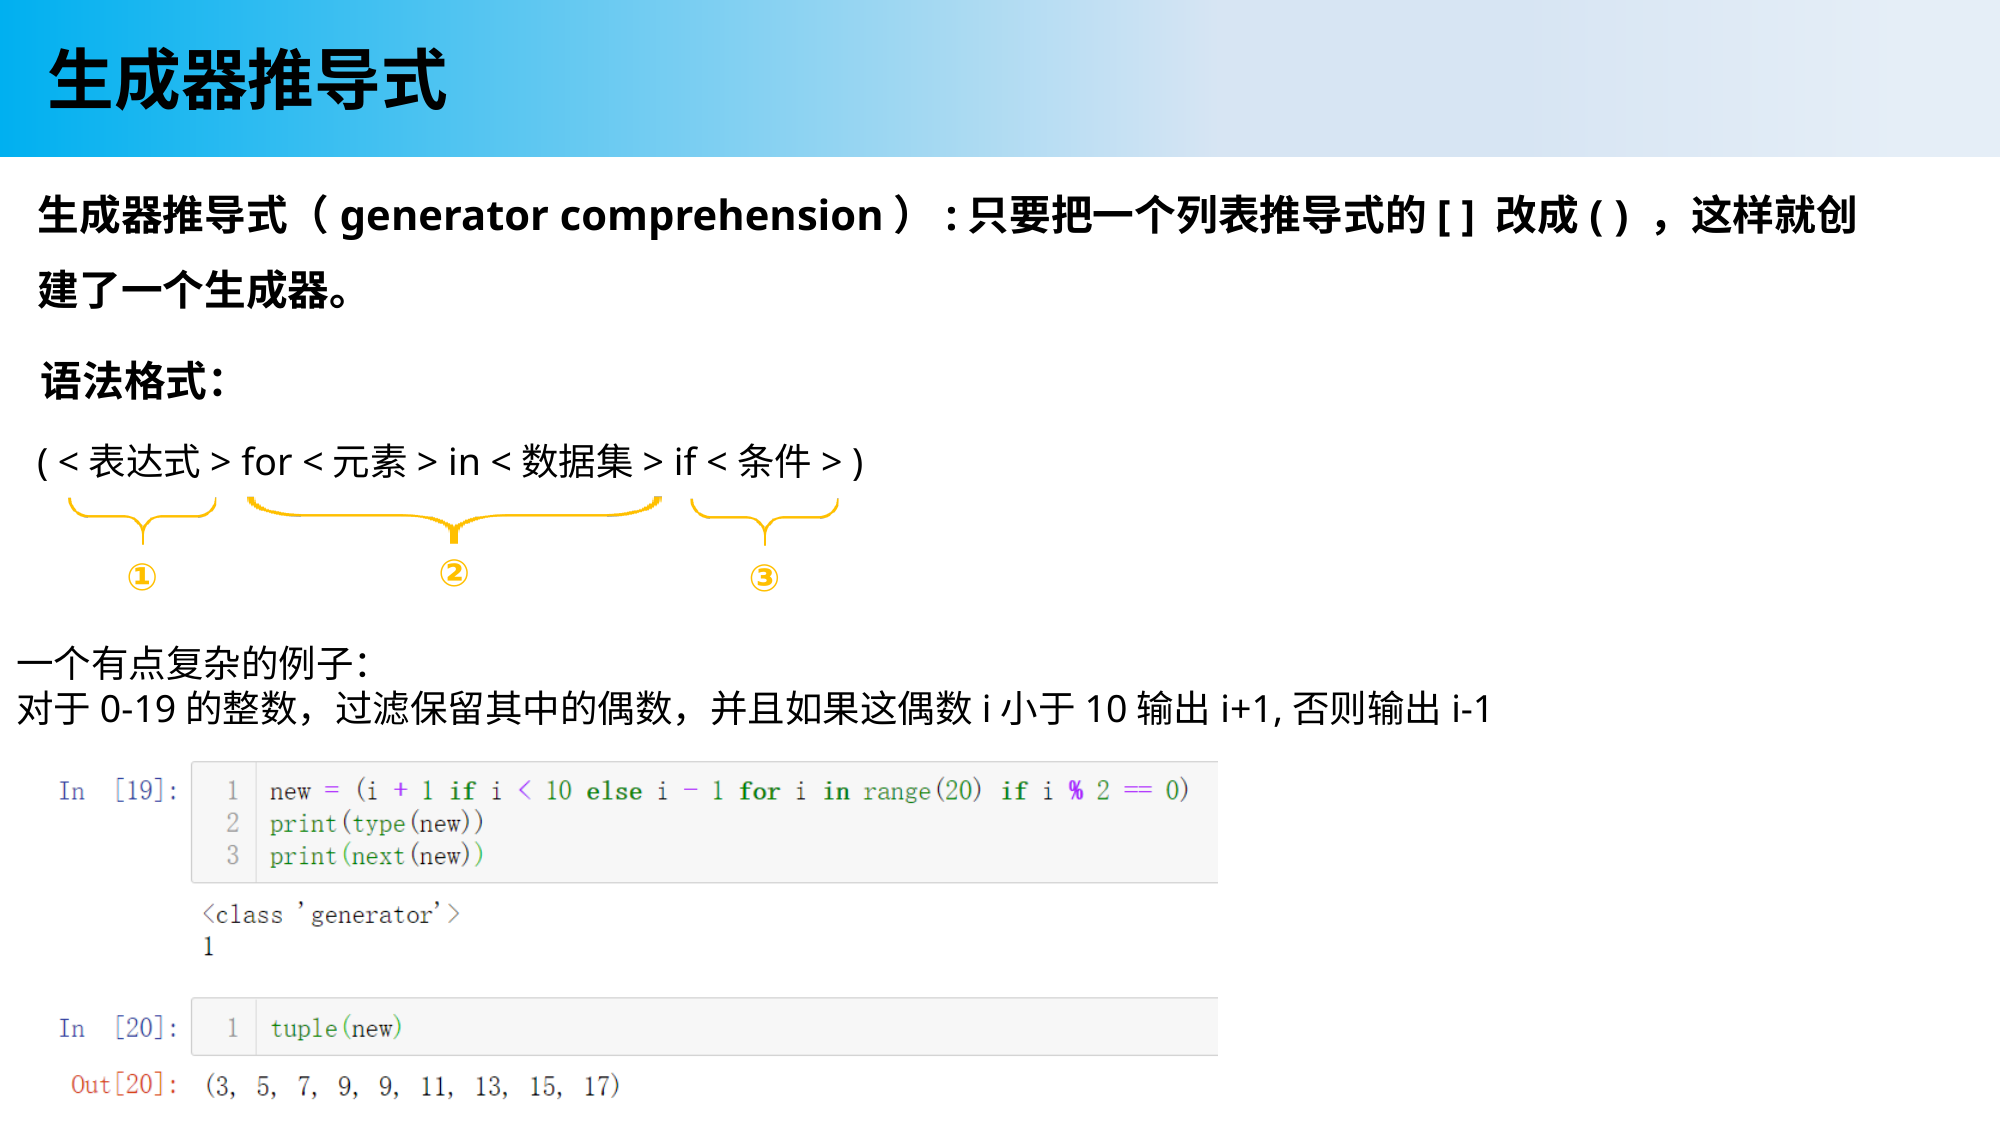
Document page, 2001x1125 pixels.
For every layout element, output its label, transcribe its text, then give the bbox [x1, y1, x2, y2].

text_box 一个有点复杂的例子： 对于0-19的整数，过滤保留其中的偶数，并且如果这偶数i小于10输出i+1,否则输出i-1 [1, 632, 1510, 738]
text_box ① [111, 545, 174, 606]
picture [113, 0, 2000, 157]
picture [39, 748, 1218, 1116]
text_box ③ [733, 546, 796, 606]
text_box ( <表达式> for <元素> in <数据集> if <条件> ) [22, 430, 1404, 491]
text_box 语法格式： [25, 322, 279, 412]
picture [690, 484, 839, 546]
text_box ② [423, 544, 486, 602]
picture [246, 482, 662, 544]
text_box 生成器推导式（generator comprehension）:只要把一个列表推导式的[ ] 改成( ) ，这样就创建了一个生成器。 [22, 157, 1884, 321]
picture [68, 483, 217, 545]
picture [52, 49, 109, 107]
